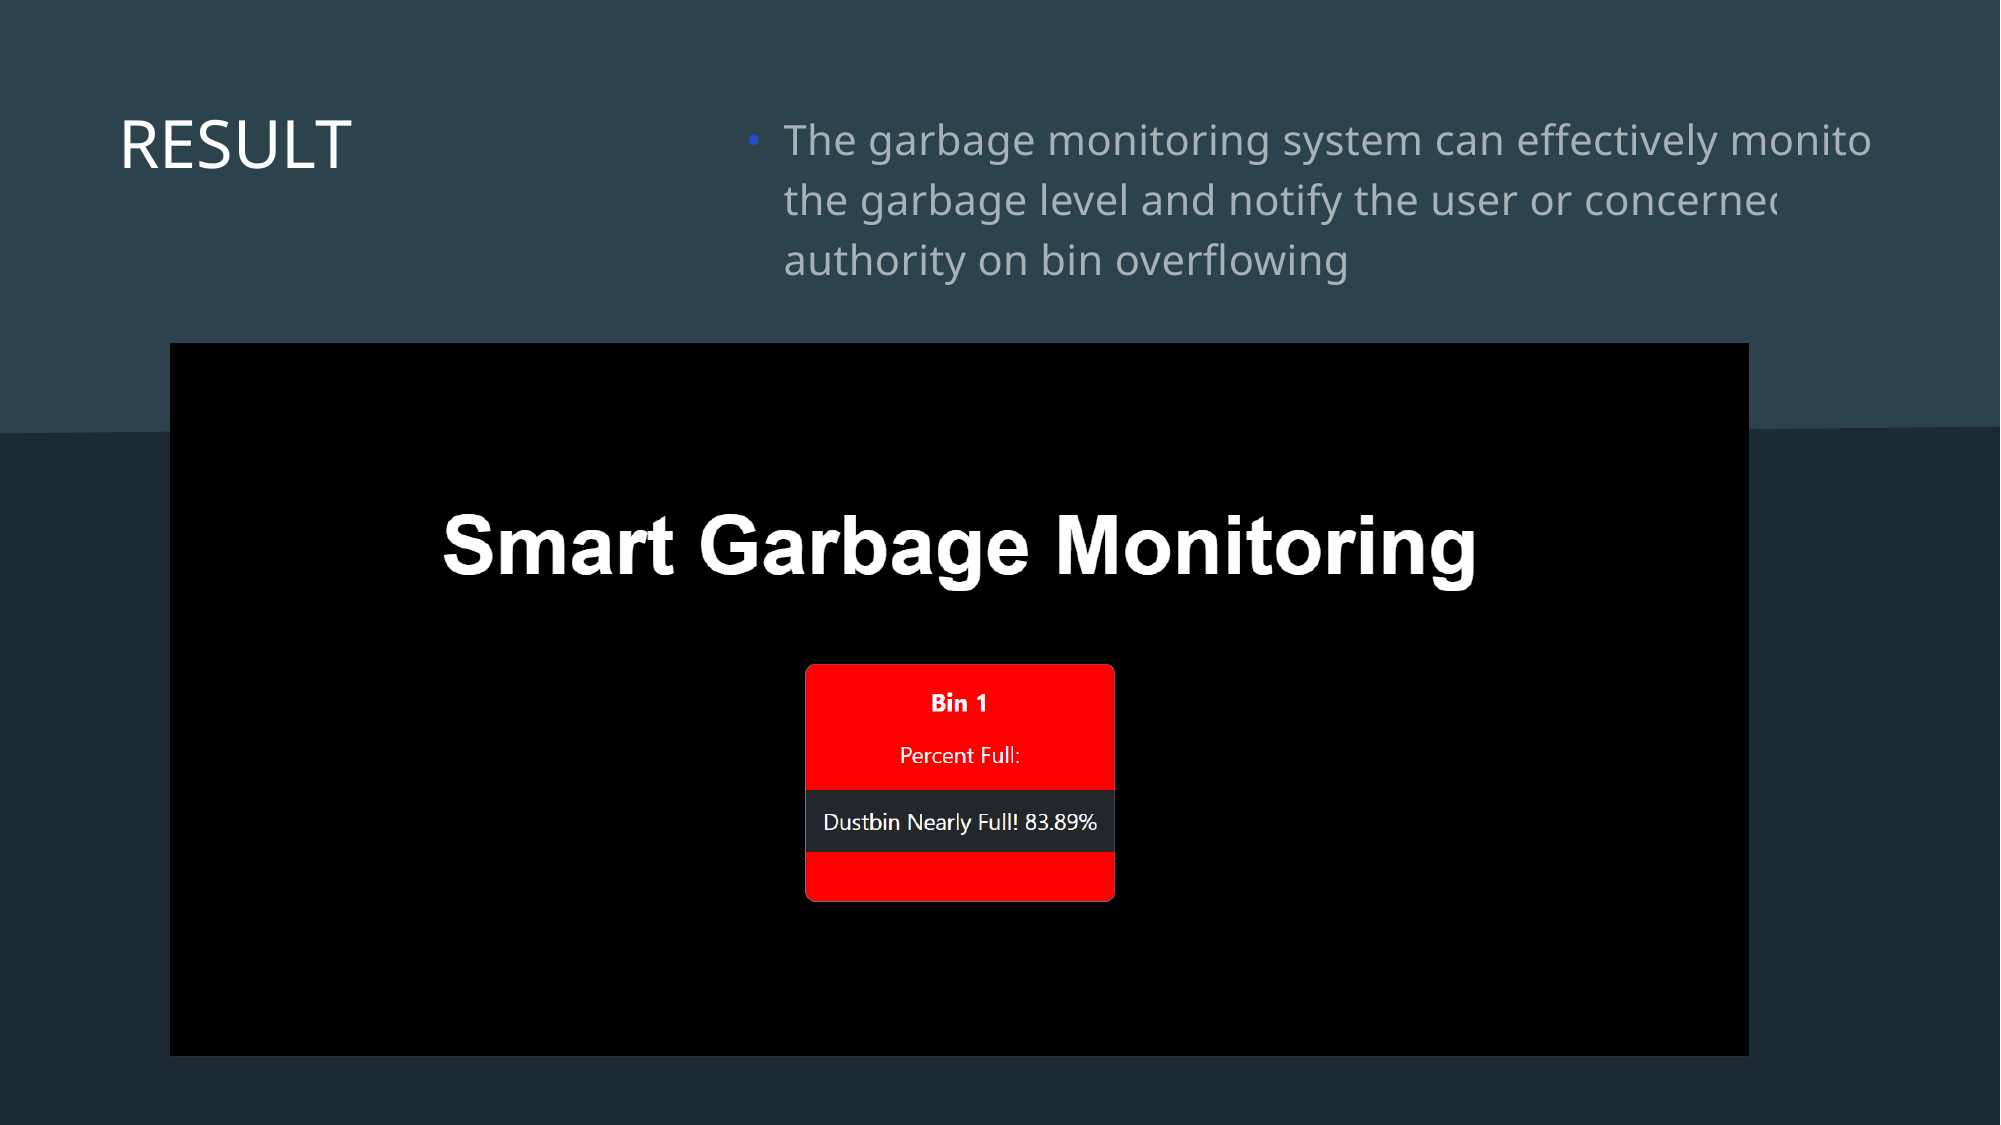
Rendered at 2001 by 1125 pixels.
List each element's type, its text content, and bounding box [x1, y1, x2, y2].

picture [170, 343, 1749, 1057]
text_box [0, 425, 2000, 1125]
list The garbage monitoring system can effectively monitor the garbage level and notify the user or concerned authority on bin overflowing. [746, 103, 1921, 387]
text_box [0, 0, 2000, 432]
title RESULT [118, 101, 626, 344]
